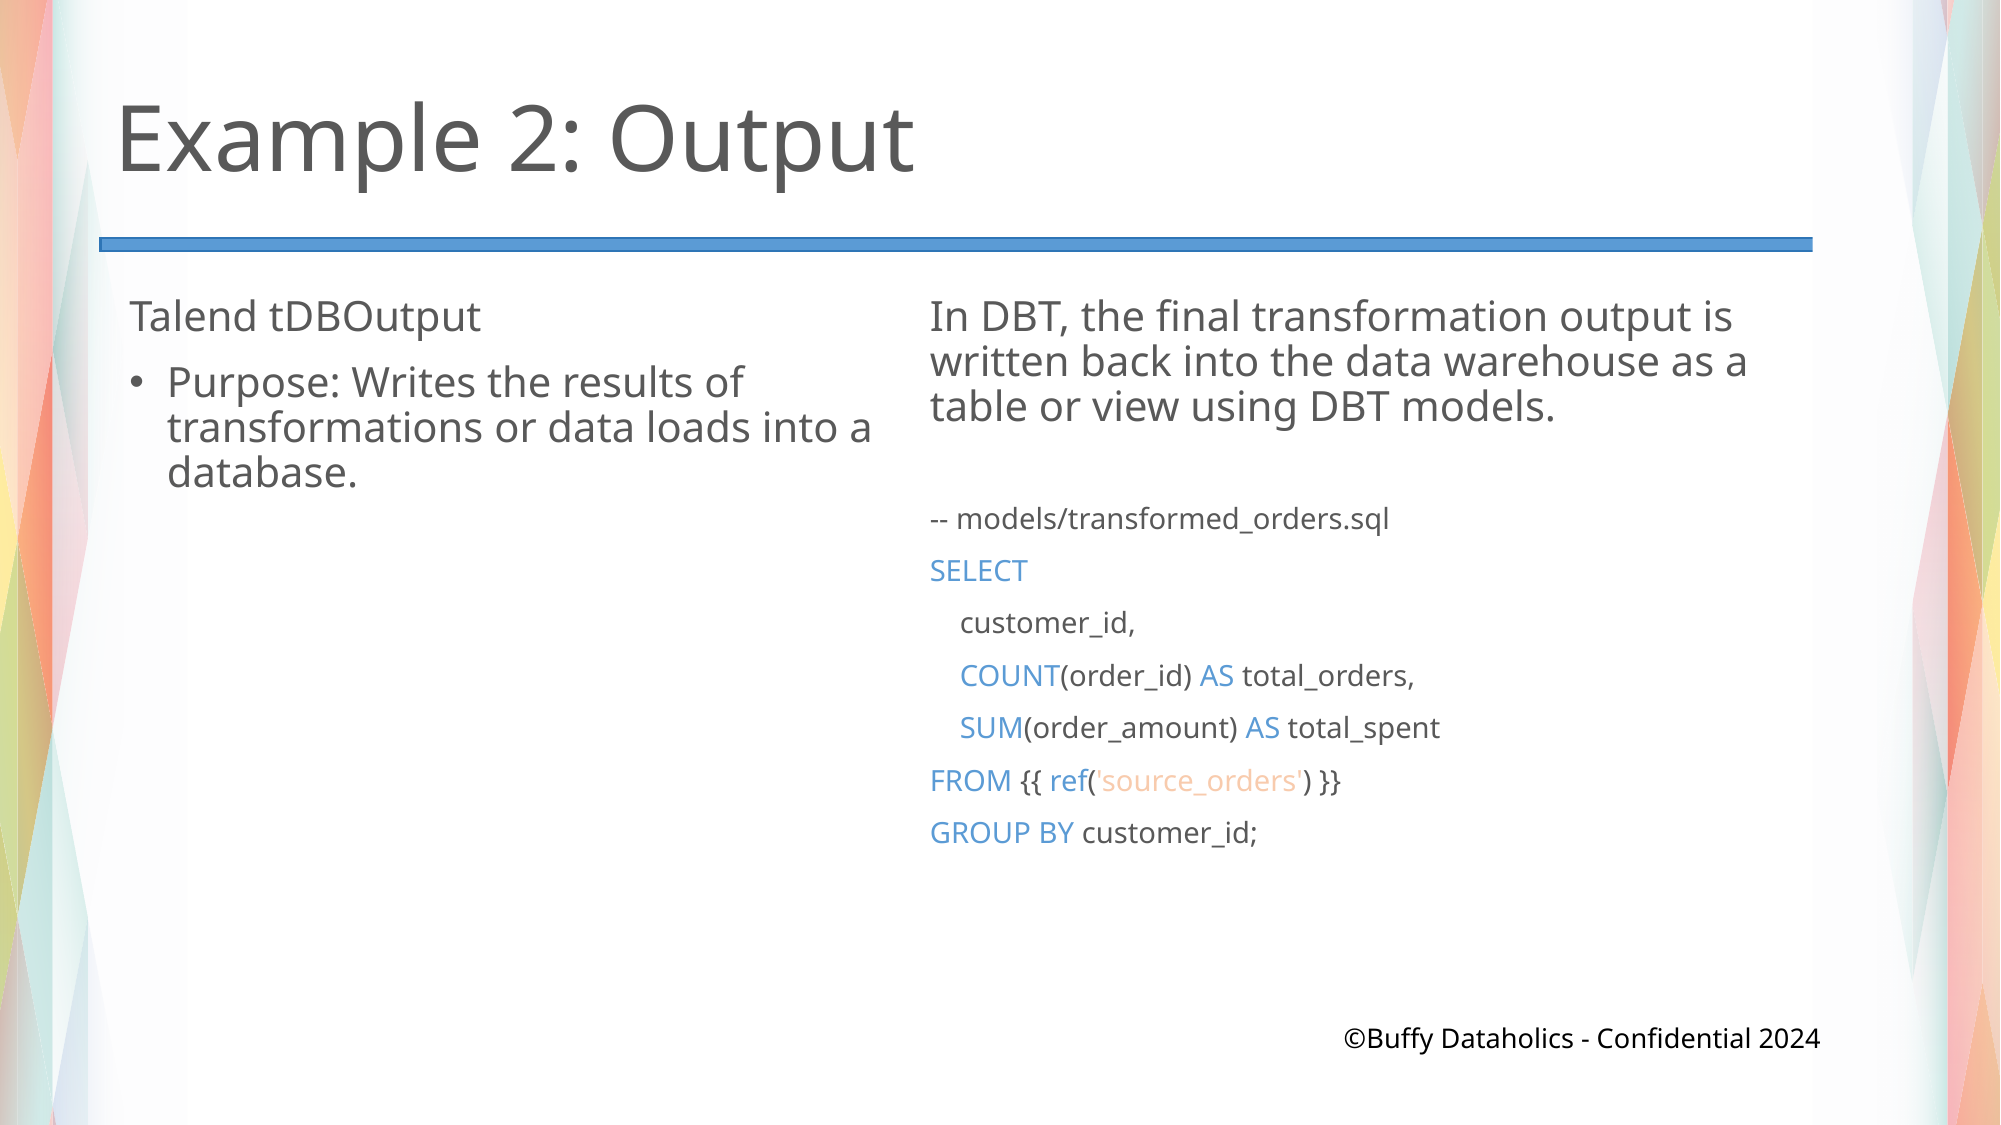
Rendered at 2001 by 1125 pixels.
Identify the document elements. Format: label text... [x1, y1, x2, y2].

title Example 2: Output [99, 59, 1900, 224]
text_box Talend tDBOutput Purpose: Writes the results of transformations or data loads into a database. [114, 288, 915, 1014]
text_box In DBT, the final transformation output is written back into the data warehouse as a table or view using DBT models. -- models/transformed_orders.sql SELECT customer_id, COUNT(order_id) AS total_orders, SUM(order_amount) AS total_spent FROM {{ ref('source_orders') }} GROUP BY customer_id; [915, 288, 1799, 1014]
